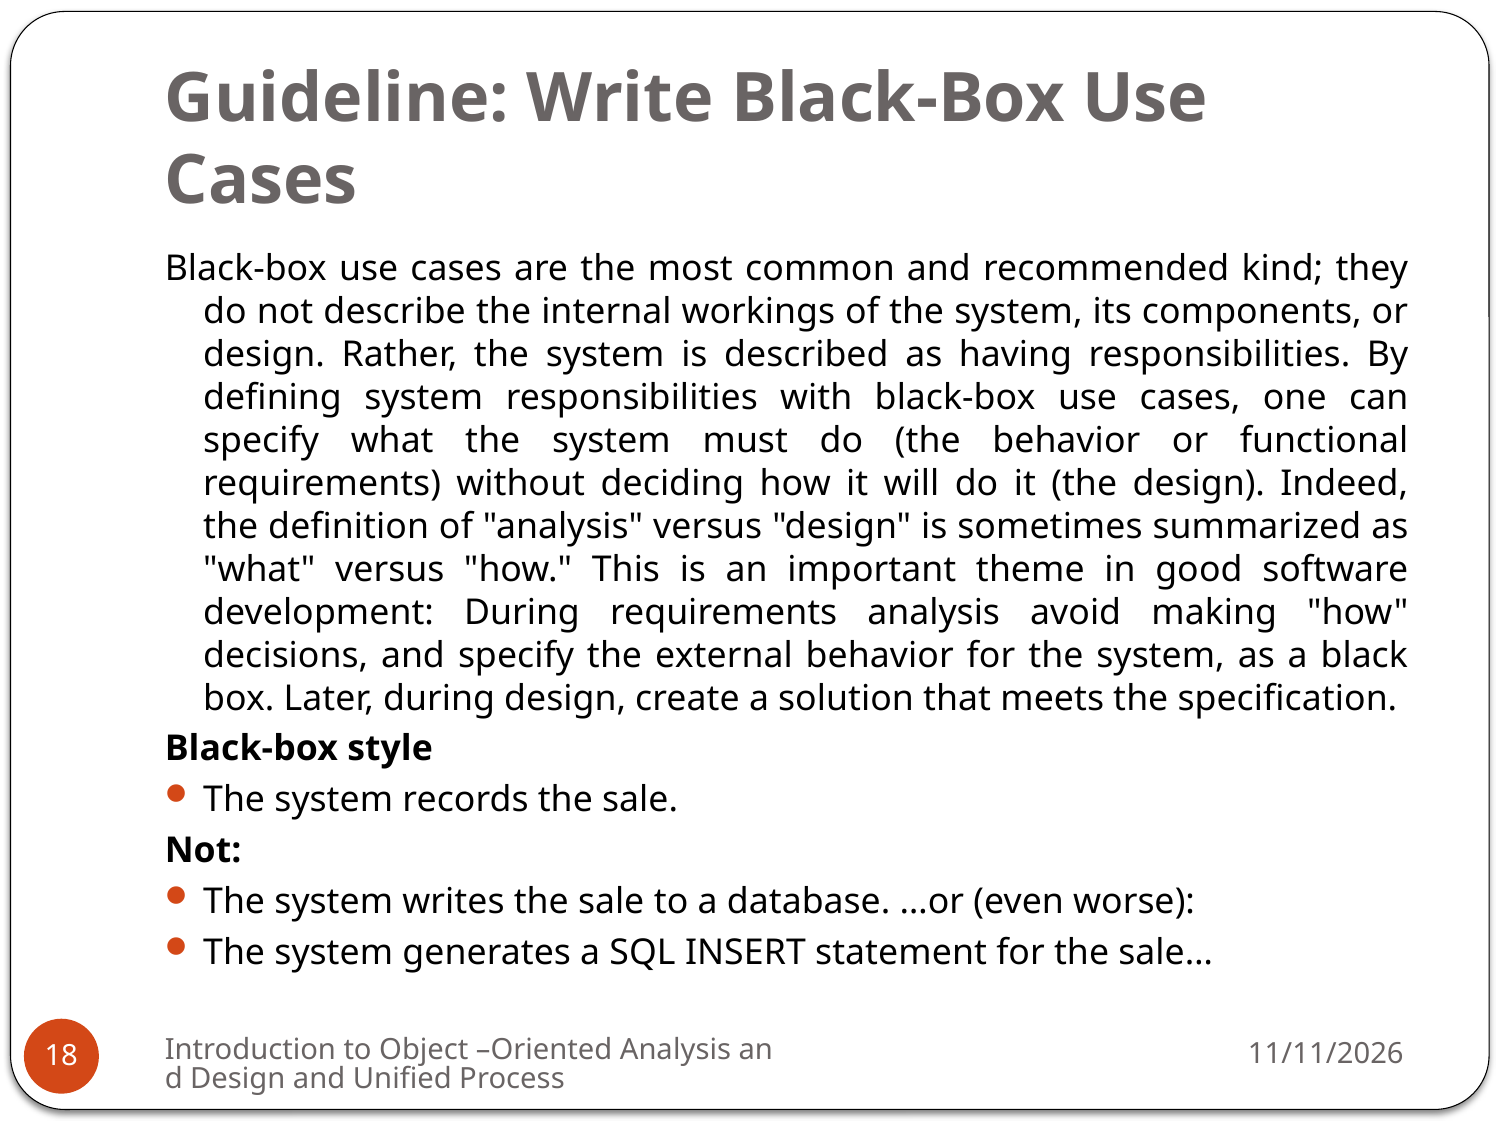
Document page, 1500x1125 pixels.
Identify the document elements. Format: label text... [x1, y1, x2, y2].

title Guideline: Write Black-Box Use Cases [150, 45, 1425, 233]
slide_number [1012, 1015, 1419, 1094]
footer Introduction to Object –Oriented Analysis and Design and Unified Process [150, 1012, 800, 1088]
slide_number 18 [23, 1018, 99, 1094]
list Black-box use cases are the most common and recommended kind; they do not describe the internal workings of the system, its components, or design. Rather, the system is described as having responsibilities. By defining system responsibilities with black-box use cases, one can specify what the system must do (the behavior or functional requirements) without deciding how it will do it (the design). Indeed, the definition of "analysis" versus "design" is sometimes summarized as "what" versus "how." This is an important theme in good software development: During requirements analysis avoid making "how" decisions, and specify the external behavior for the system, as a black box. Later, during design, create a solution that meets the specification. Black-box style The system records the sale. Not: The system writes the sale to a database. …or (even worse): The system generates a SQL INSERT statement for the sale… [150, 237, 1425, 988]
